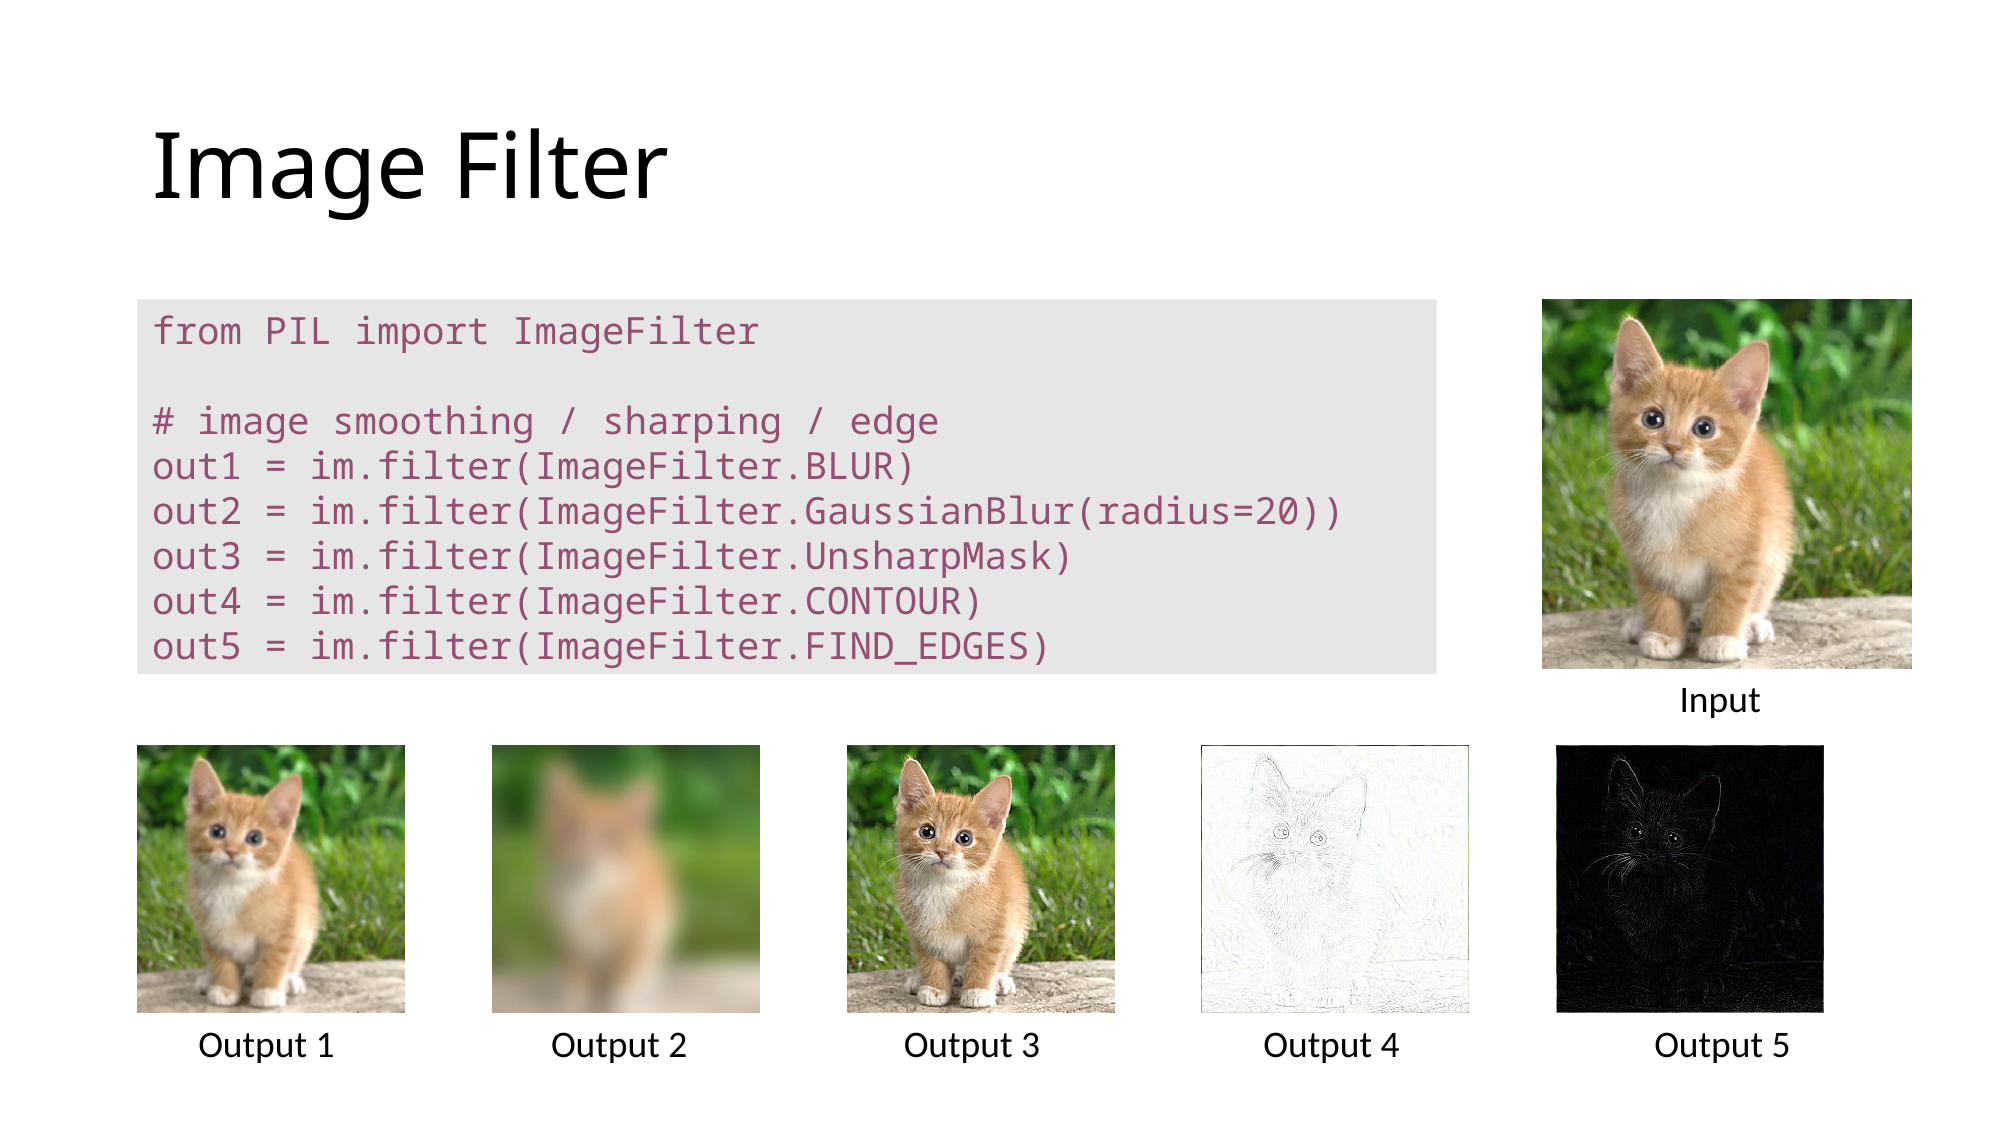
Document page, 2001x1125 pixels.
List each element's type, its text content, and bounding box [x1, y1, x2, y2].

text_box Output 4 [1248, 1014, 1424, 1073]
picture [492, 745, 760, 1014]
picture [1542, 299, 1912, 669]
text_box Input [1664, 669, 1789, 727]
picture [847, 745, 1115, 1014]
picture [1201, 745, 1469, 1014]
text_box from PIL import ImageFilter # image smoothing / sharping / edge out1 = im.filter(ImageFilter.BLUR) out2 = im.filter(ImageFilter.GaussianBlur(radius=20)) out3 = im.filter(ImageFilter.UnsharpMask) out4 = im.filter(ImageFilter.CONTOUR) out5 = im.filter(ImageFilter.FIND_EDGES) [137, 299, 1437, 675]
text_box Output 3 [889, 1014, 1064, 1073]
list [137, 746, 405, 1014]
title Image Filter [137, 59, 1863, 278]
text_box Output 1 [183, 1014, 359, 1073]
text_box Output 5 [1639, 1014, 1815, 1073]
text_box Output 2 [536, 1014, 712, 1073]
picture [1556, 745, 1824, 1014]
